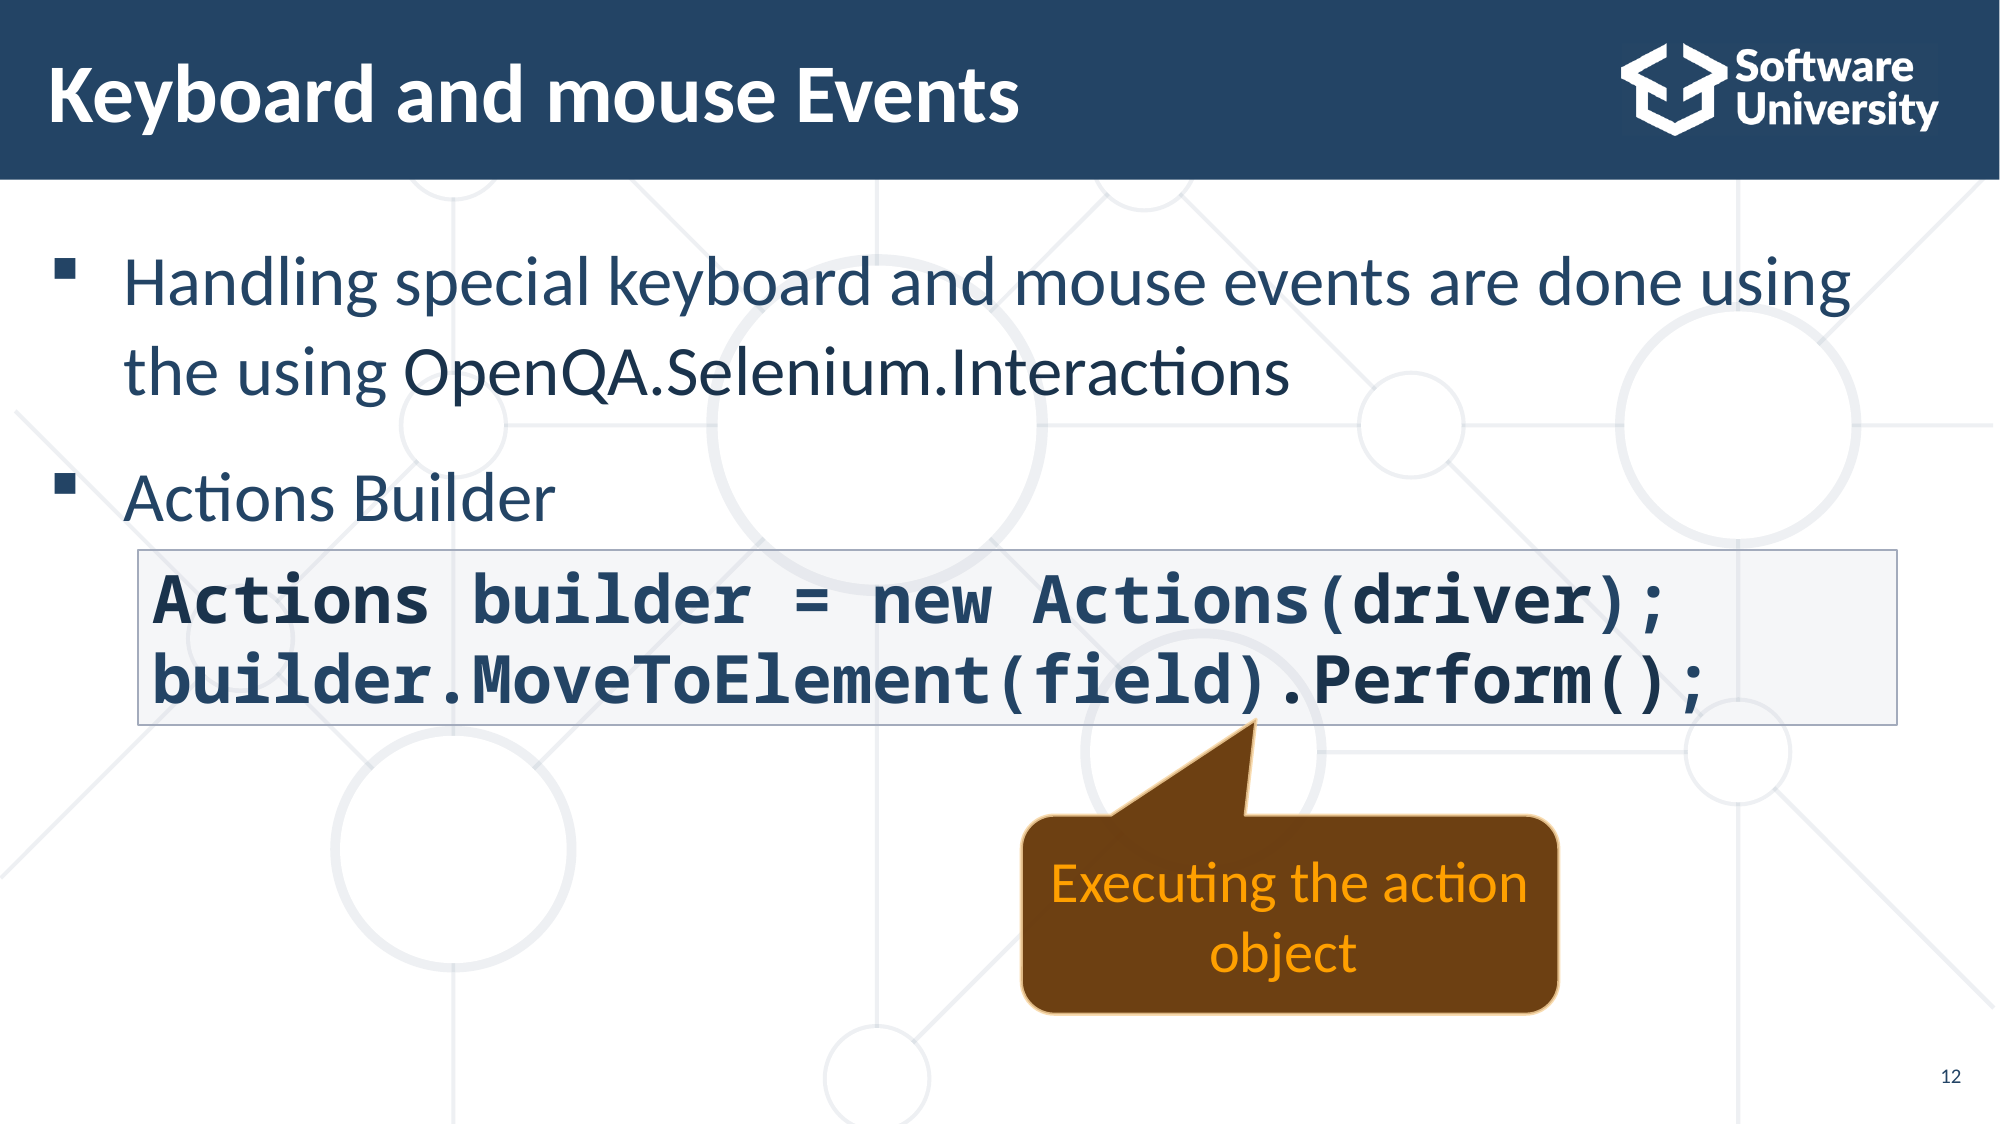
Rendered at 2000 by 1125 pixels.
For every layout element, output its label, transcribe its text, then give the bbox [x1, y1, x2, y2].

title Keyboard and mouse Events [31, 16, 1591, 162]
picture [1621, 43, 1939, 136]
text_box Actions builder = new Actions(driver); builder.MoveToElement(field).Perform(); [137, 549, 1898, 725]
slide_number 12 [1896, 1049, 1968, 1101]
list Handling special keyboard and mouse events are done using the using OpenQA.Selenium.Interactions Actions Builder [31, 224, 1970, 1079]
text_box Executing the action object [1019, 717, 1561, 1017]
